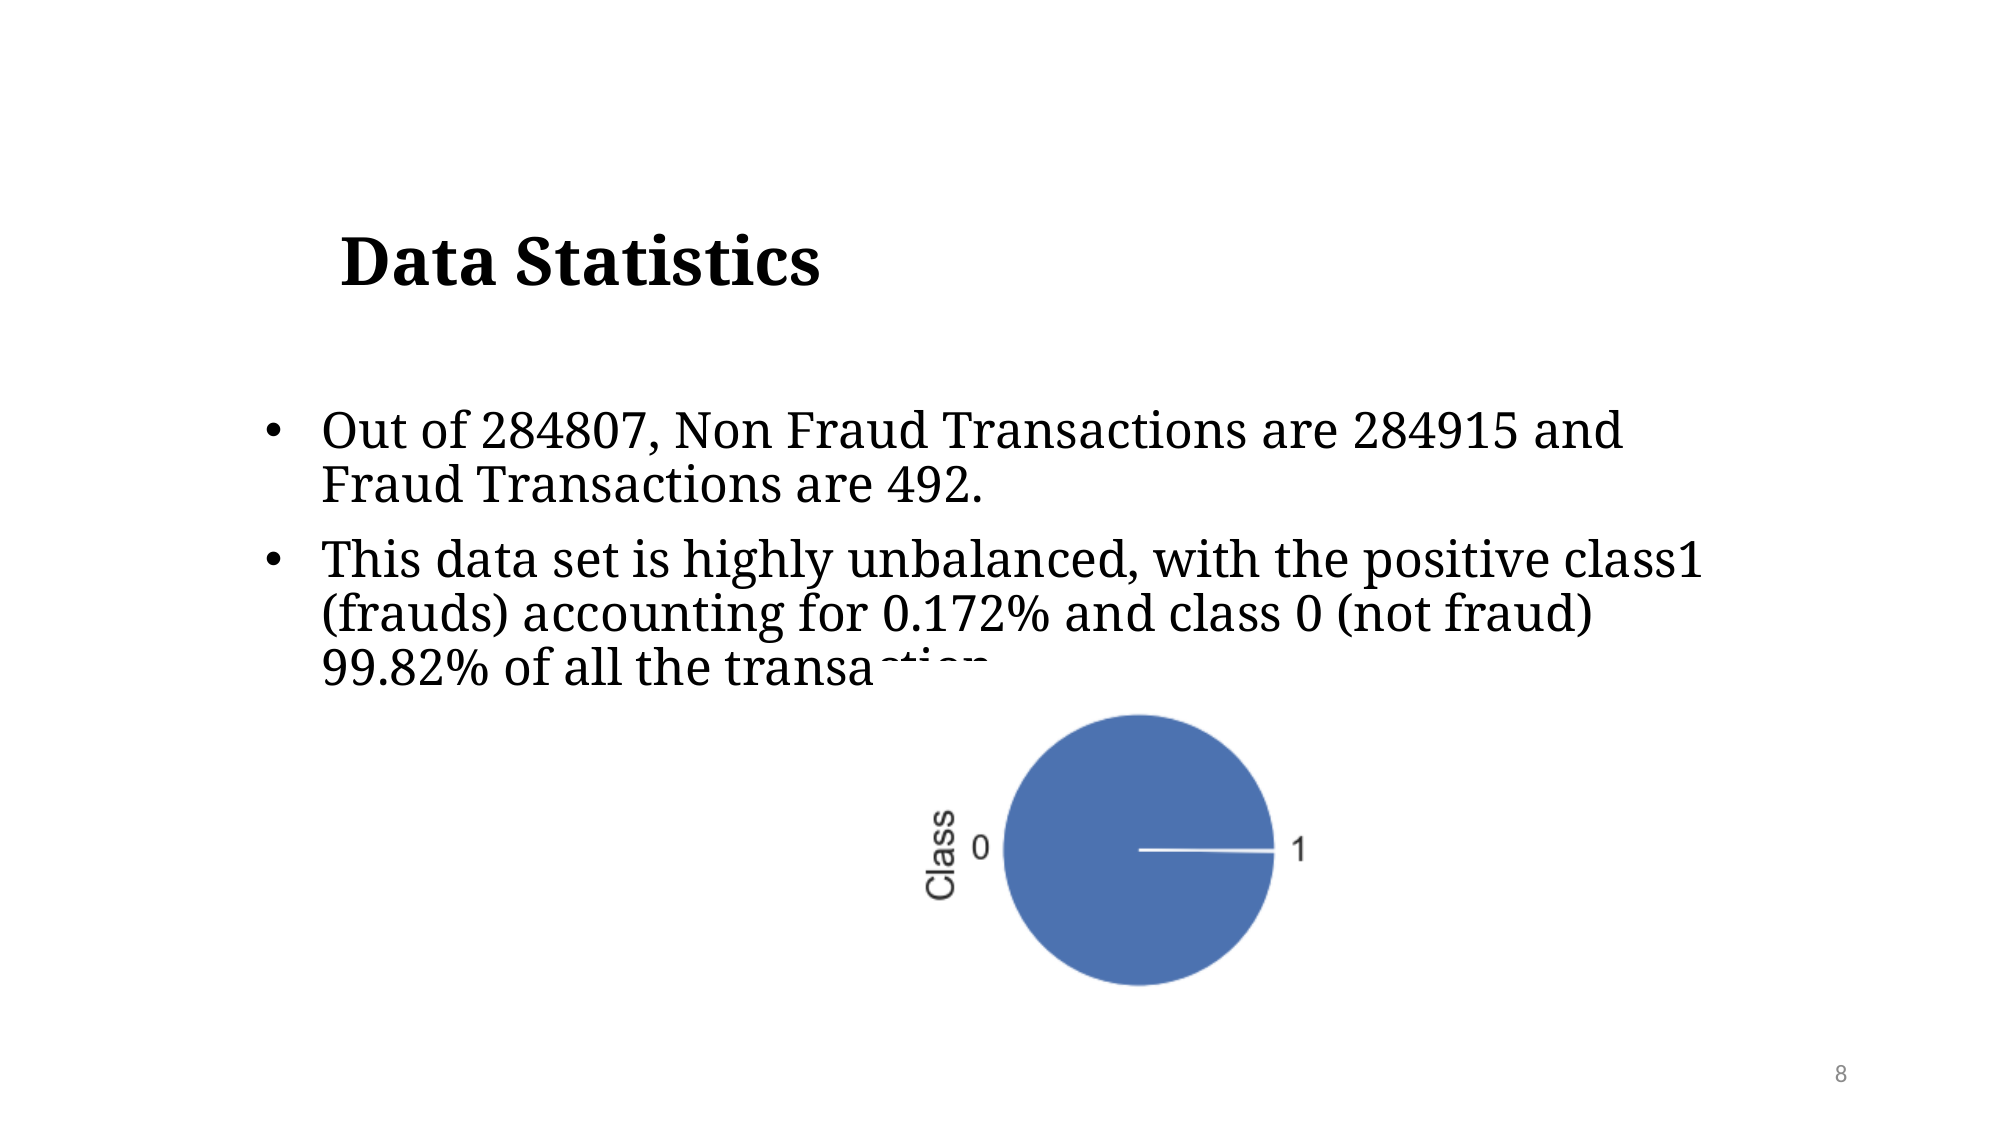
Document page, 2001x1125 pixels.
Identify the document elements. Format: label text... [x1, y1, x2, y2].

title Data Statistics [249, 184, 914, 308]
picture [876, 661, 1448, 1043]
slide_number 8 [1412, 1042, 1863, 1103]
subtitle Out of 284807, Non Fraud Transactions are 284915 and Fraud Transactions are 492. This data set is highly unbalanced, with the positive class1 (frauds) accounting for 0.172% and class 0 (not fraud) 99.82% of all the transaction [249, 398, 1750, 1043]
